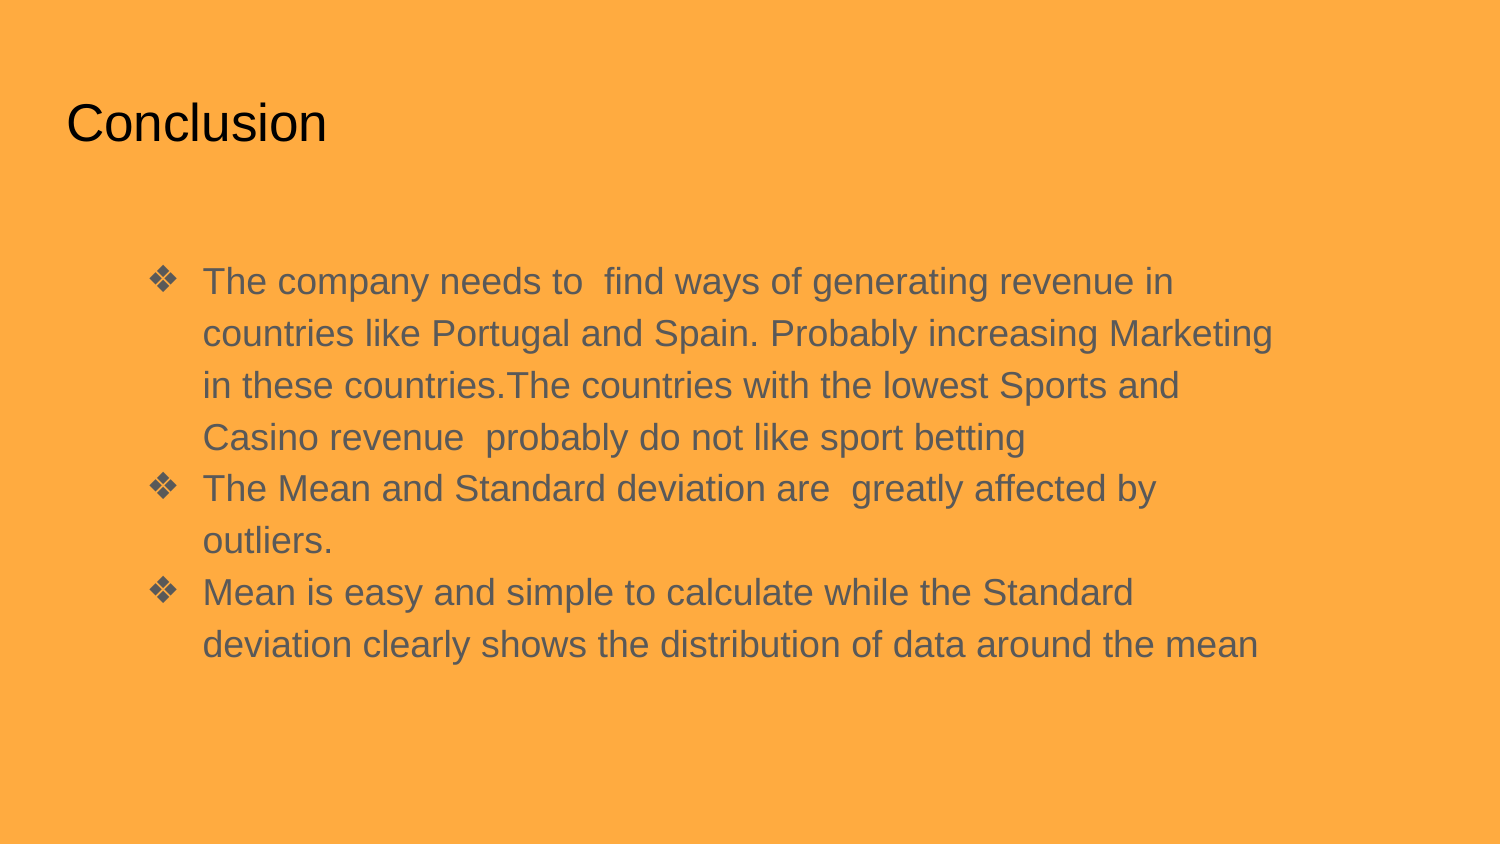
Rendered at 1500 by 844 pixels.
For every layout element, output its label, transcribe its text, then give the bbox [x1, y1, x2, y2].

title Conclusion [51, 72, 1449, 167]
list The company needs to find ways of generating revenue in countries like Portugal and Spain. Probably increasing Marketing in these countries.The countries with the lowest Sports and Casino revenue probably do not like sport betting The Mean and Standard deviation are greatly affected by outliers. Mean is easy and simple to calculate while the Standard deviation clearly shows the distribution of data around the mean [112, 235, 1304, 789]
